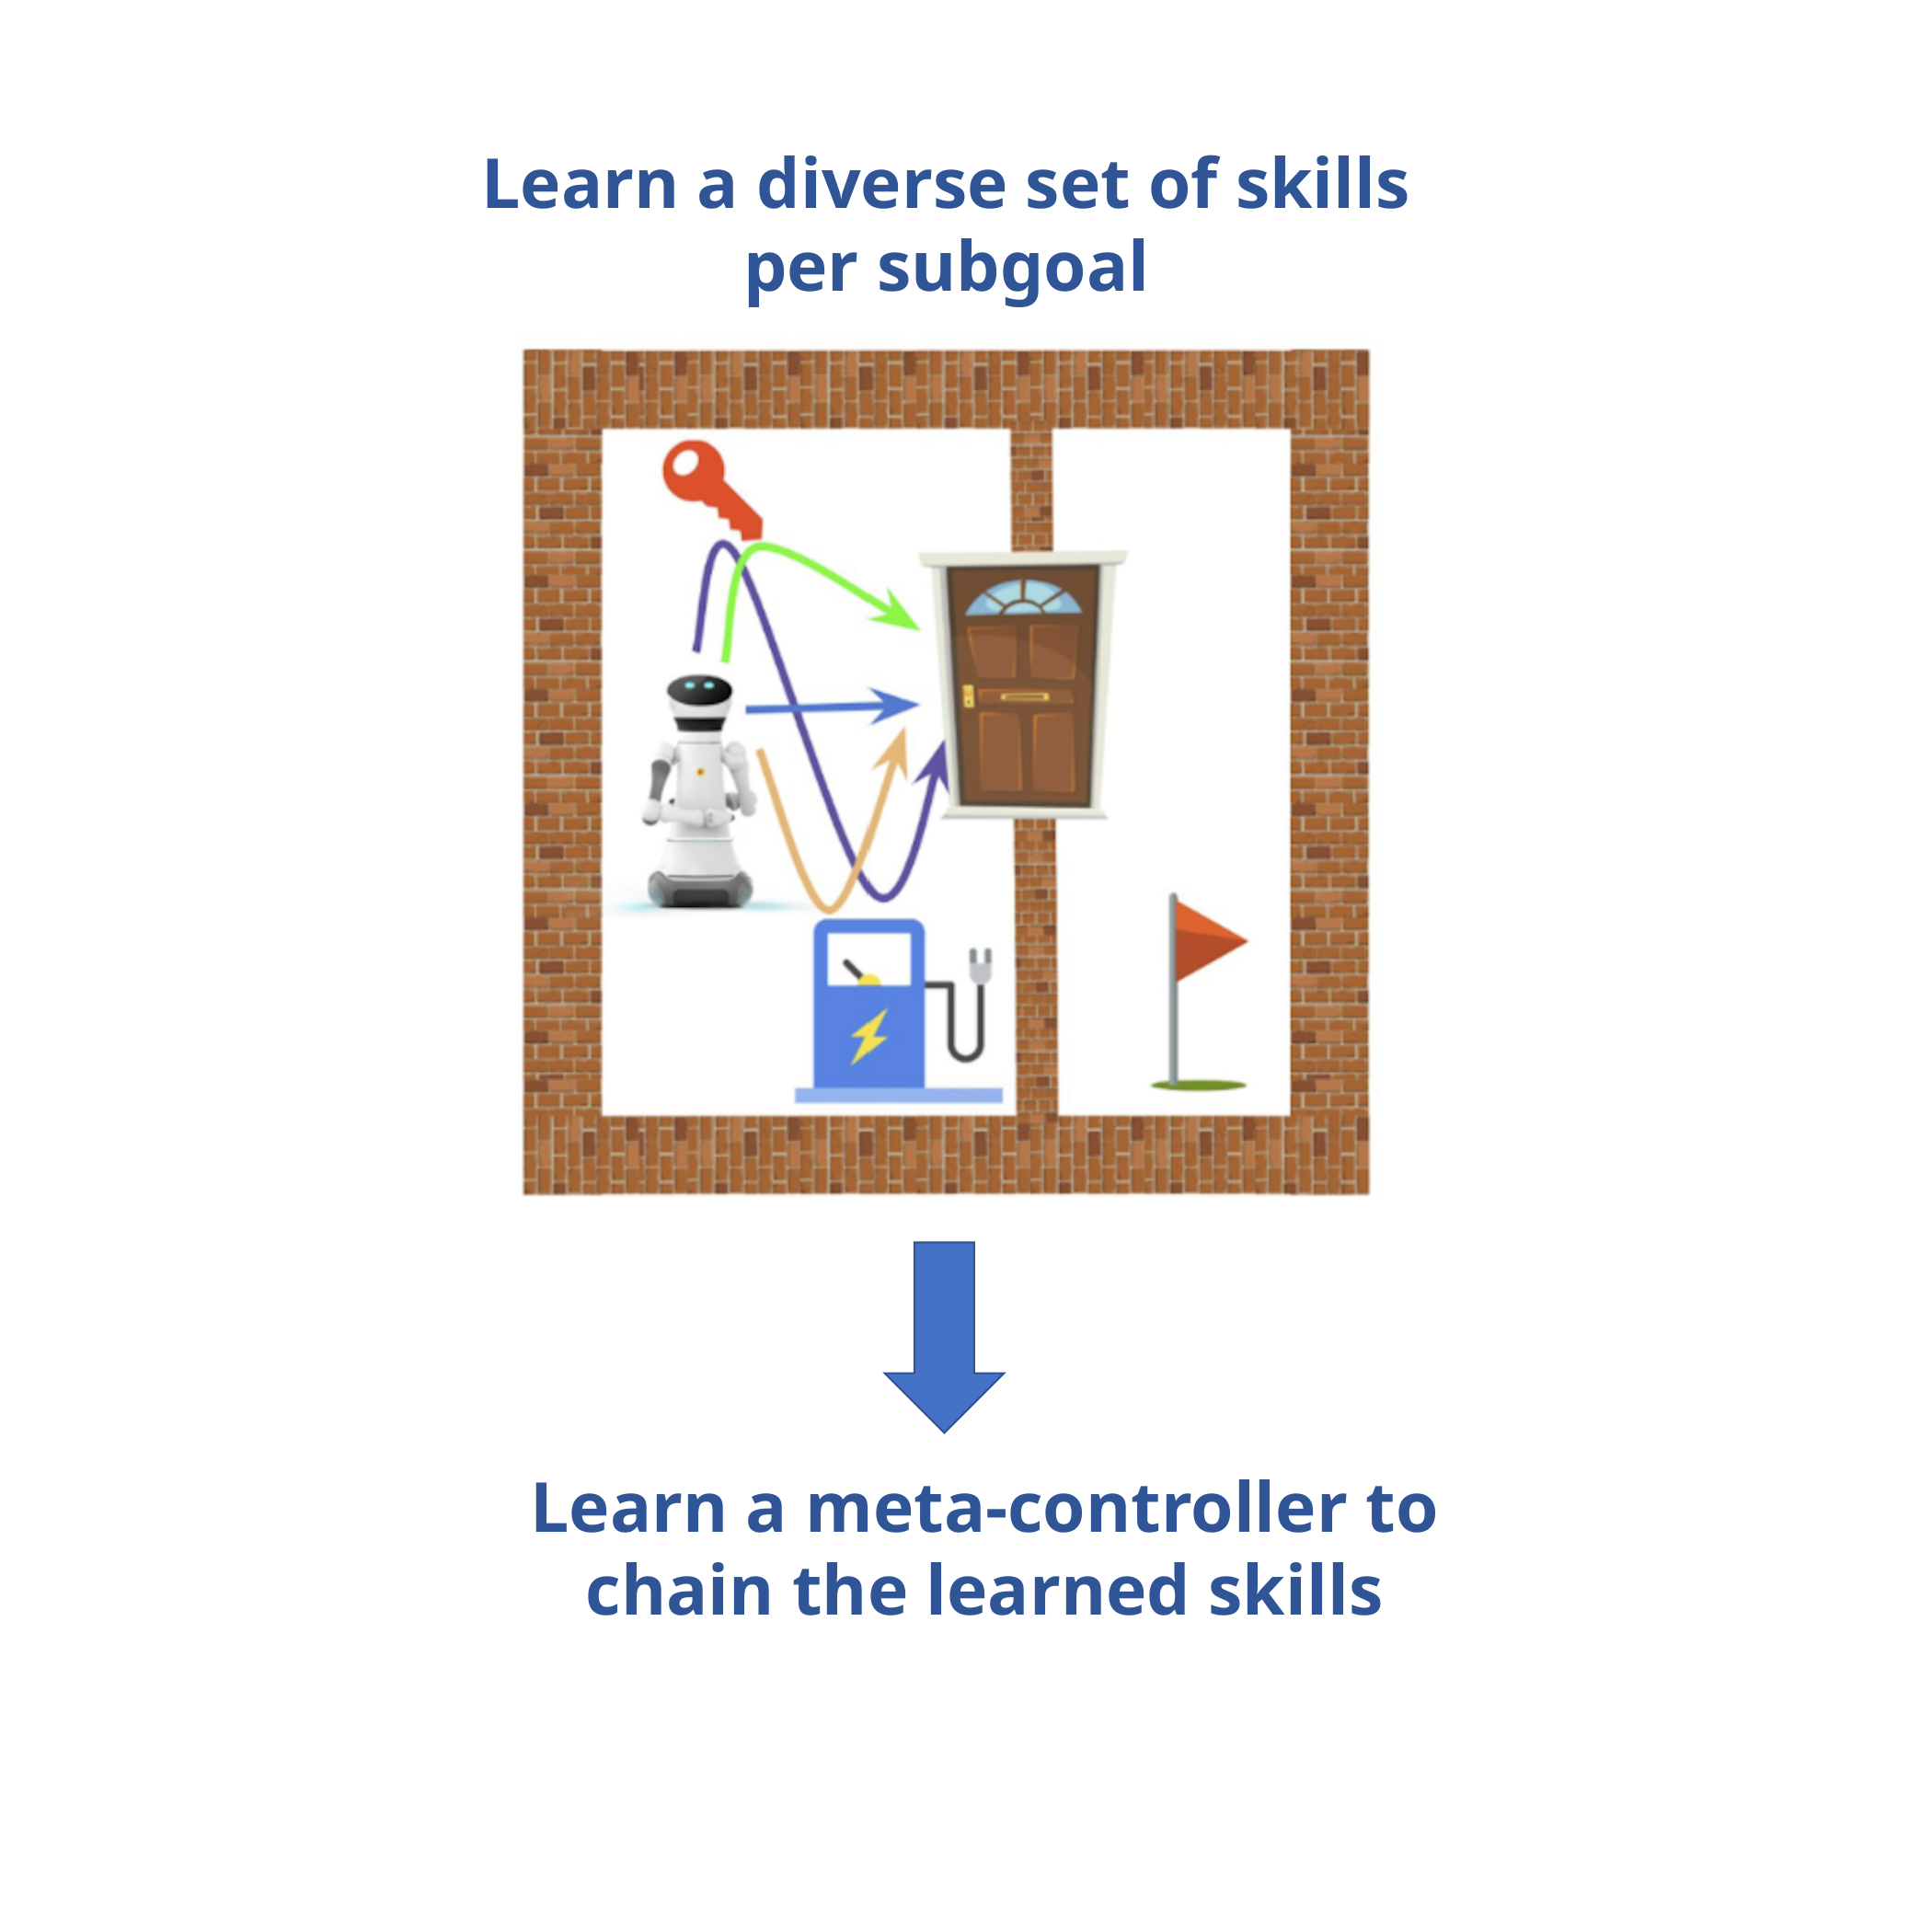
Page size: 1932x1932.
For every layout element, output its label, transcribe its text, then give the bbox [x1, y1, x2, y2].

text_box Learn a meta-controller to chain the learned skills [503, 1455, 1466, 1636]
text_box [882, 1241, 1006, 1434]
text_box Learn a diverse set of skills per subgoal [426, 132, 1466, 313]
picture [503, 326, 1386, 1219]
